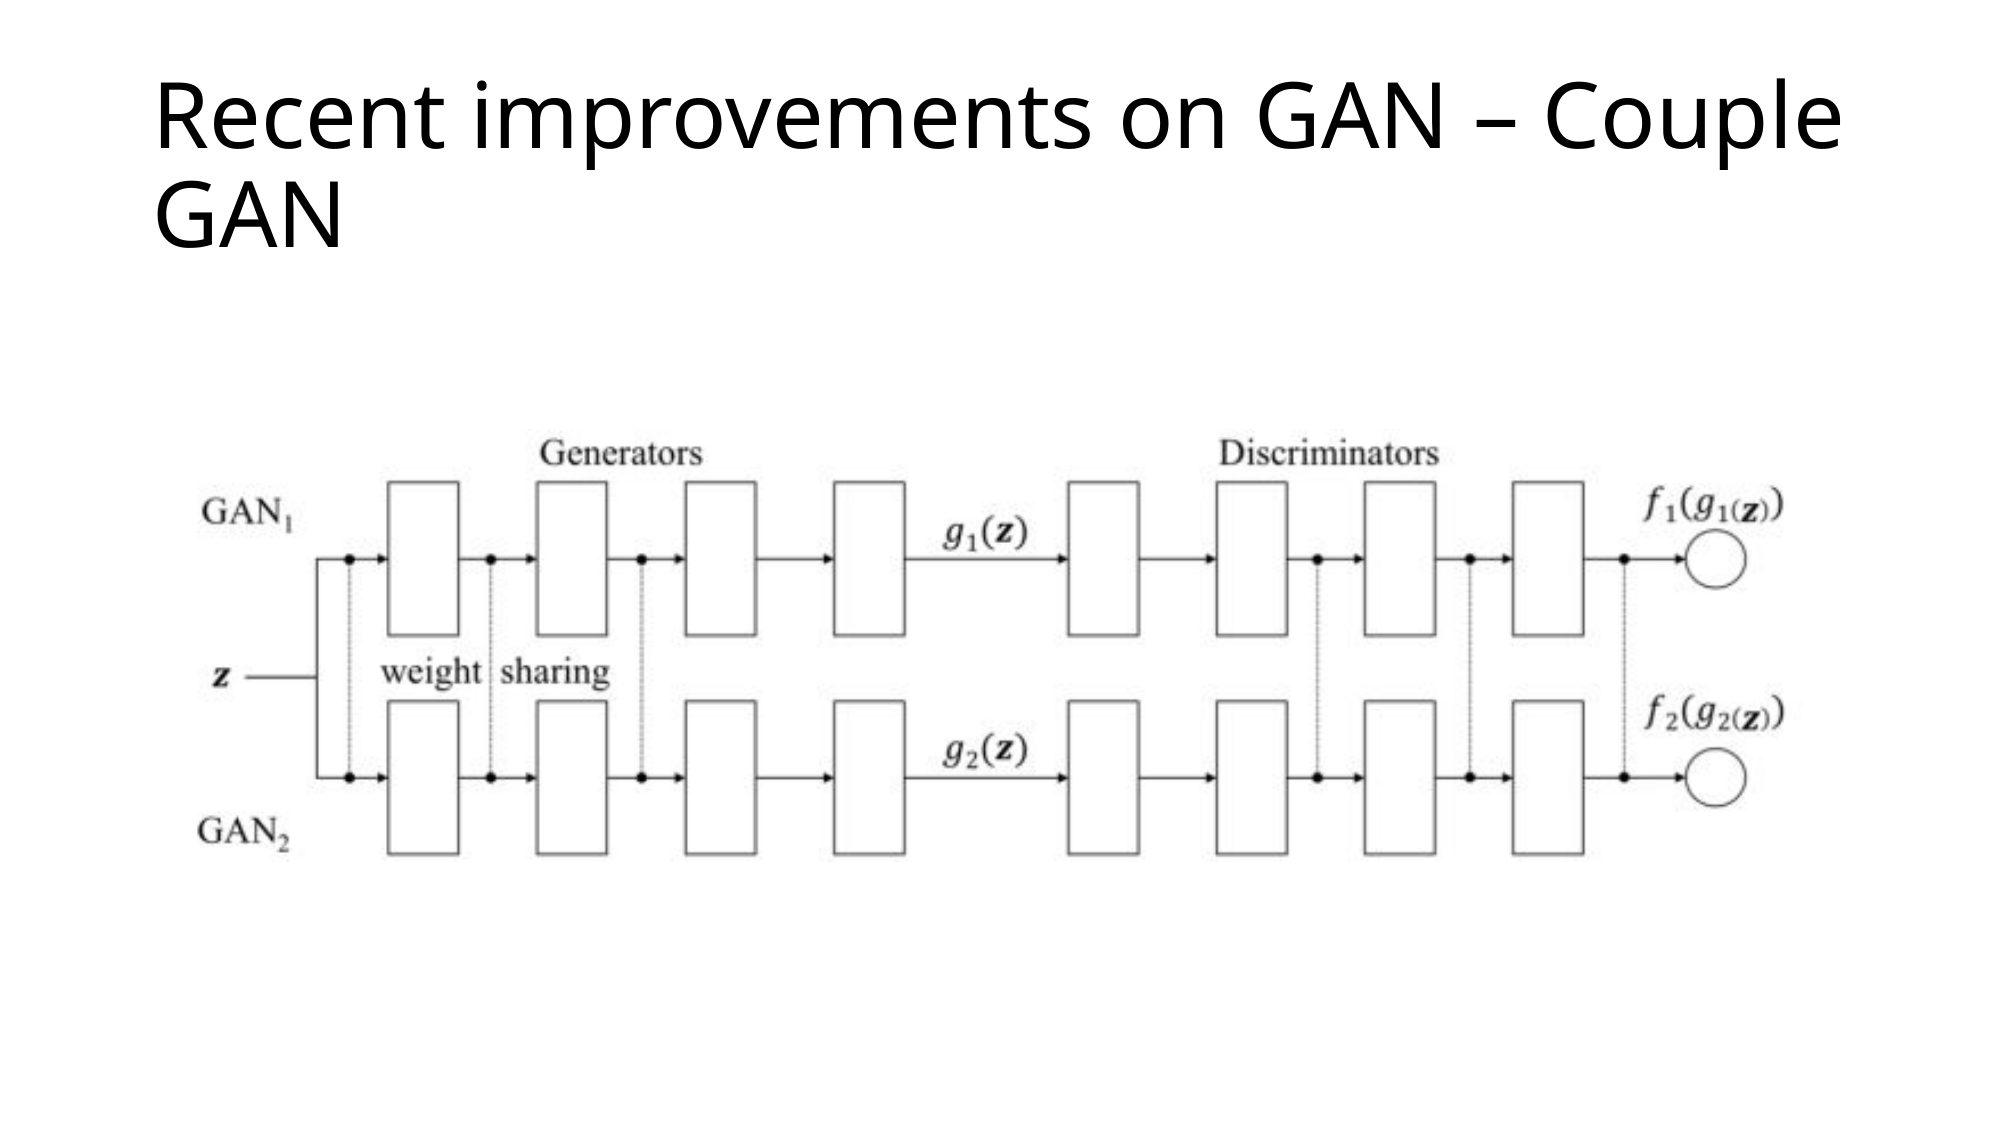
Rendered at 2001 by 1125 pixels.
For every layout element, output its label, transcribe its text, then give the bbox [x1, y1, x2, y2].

picture [180, 429, 1820, 862]
title Recent improvements on GAN – Couple GAN [137, 59, 1863, 278]
